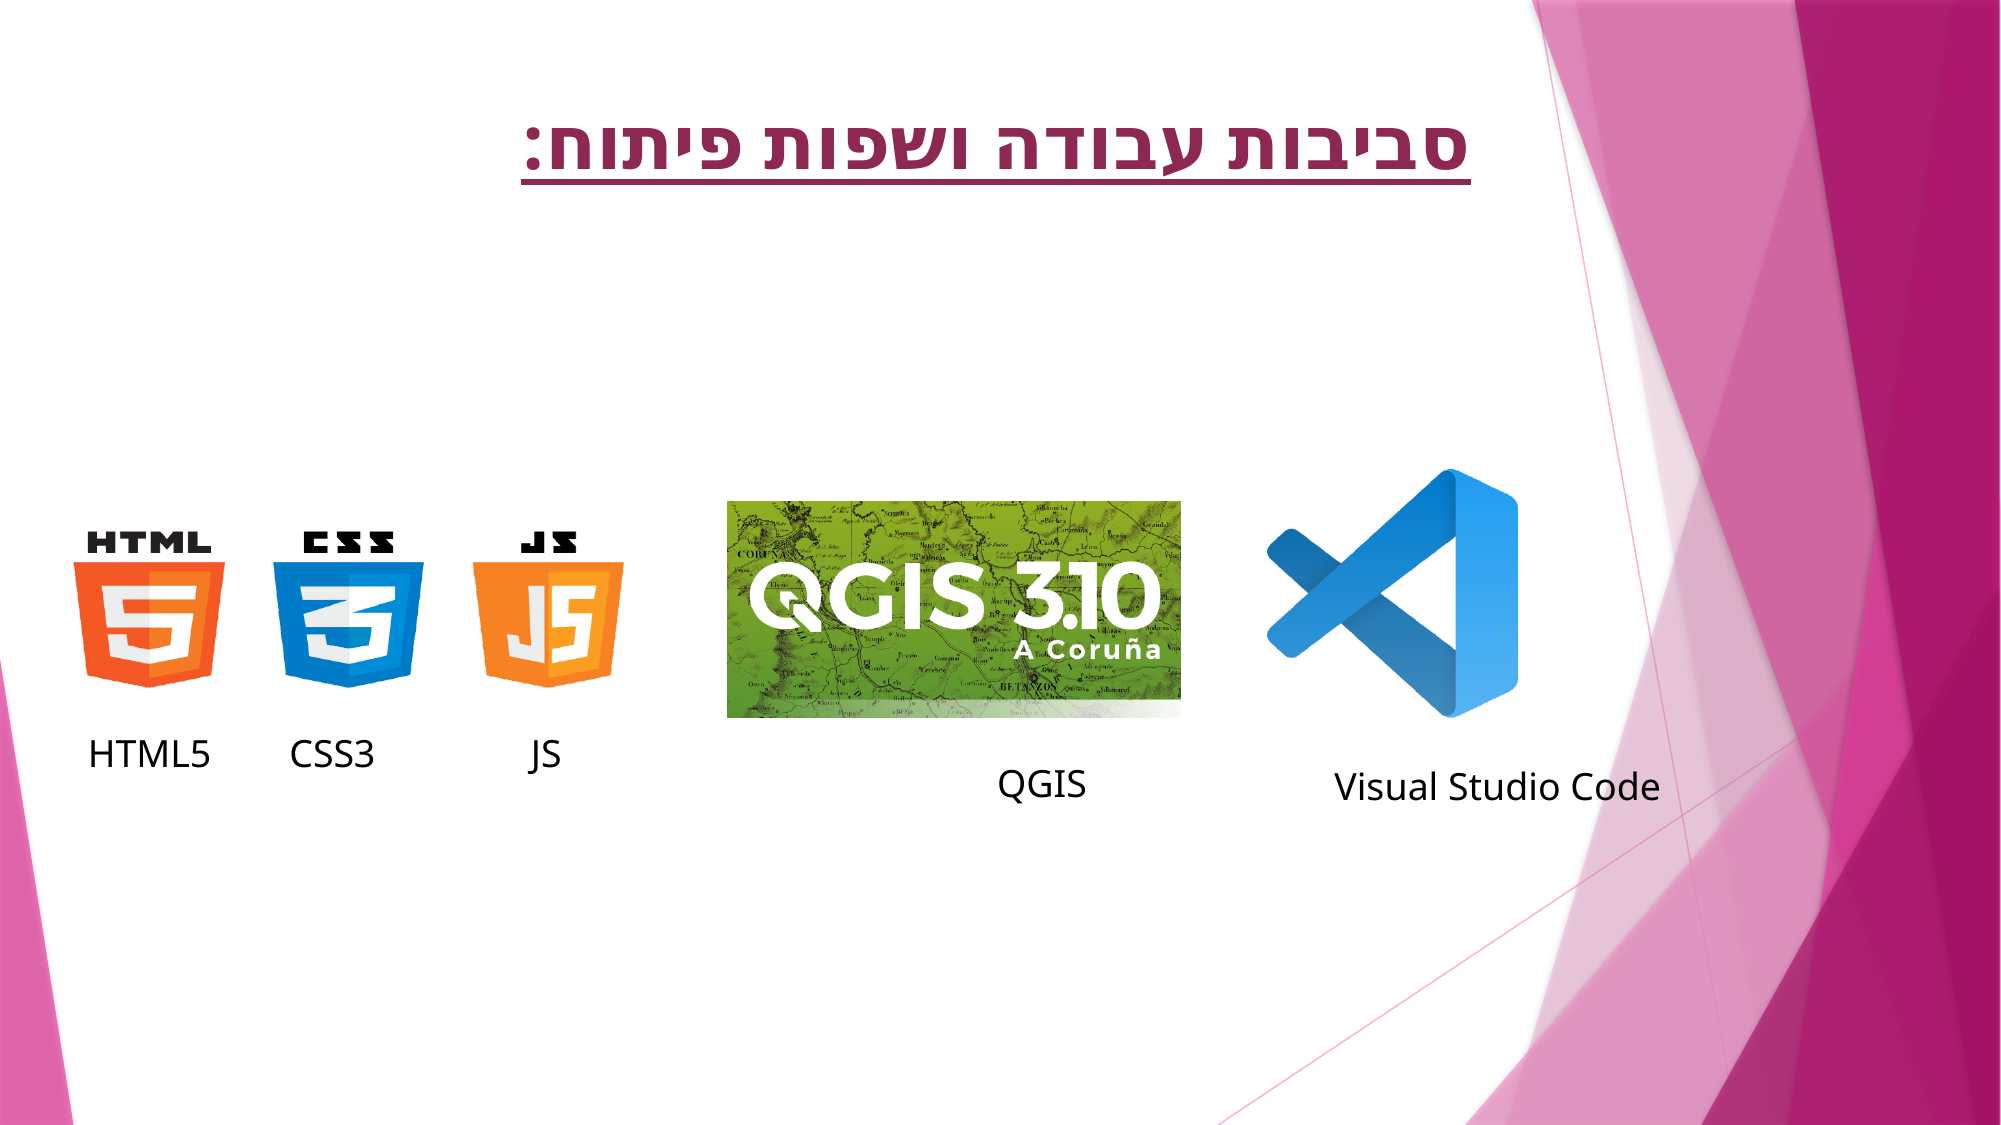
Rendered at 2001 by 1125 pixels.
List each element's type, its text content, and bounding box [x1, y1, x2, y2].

picture [727, 500, 1181, 719]
title סביבות עבודה ושפות פיתוח: [0, 86, 1486, 375]
text_box Visual Studio Code [1169, 755, 1685, 816]
picture [72, 531, 624, 688]
text_box QGIS [832, 752, 1127, 813]
picture [1267, 467, 1518, 719]
text_box HTML5 CSS3 JS [73, 722, 588, 782]
